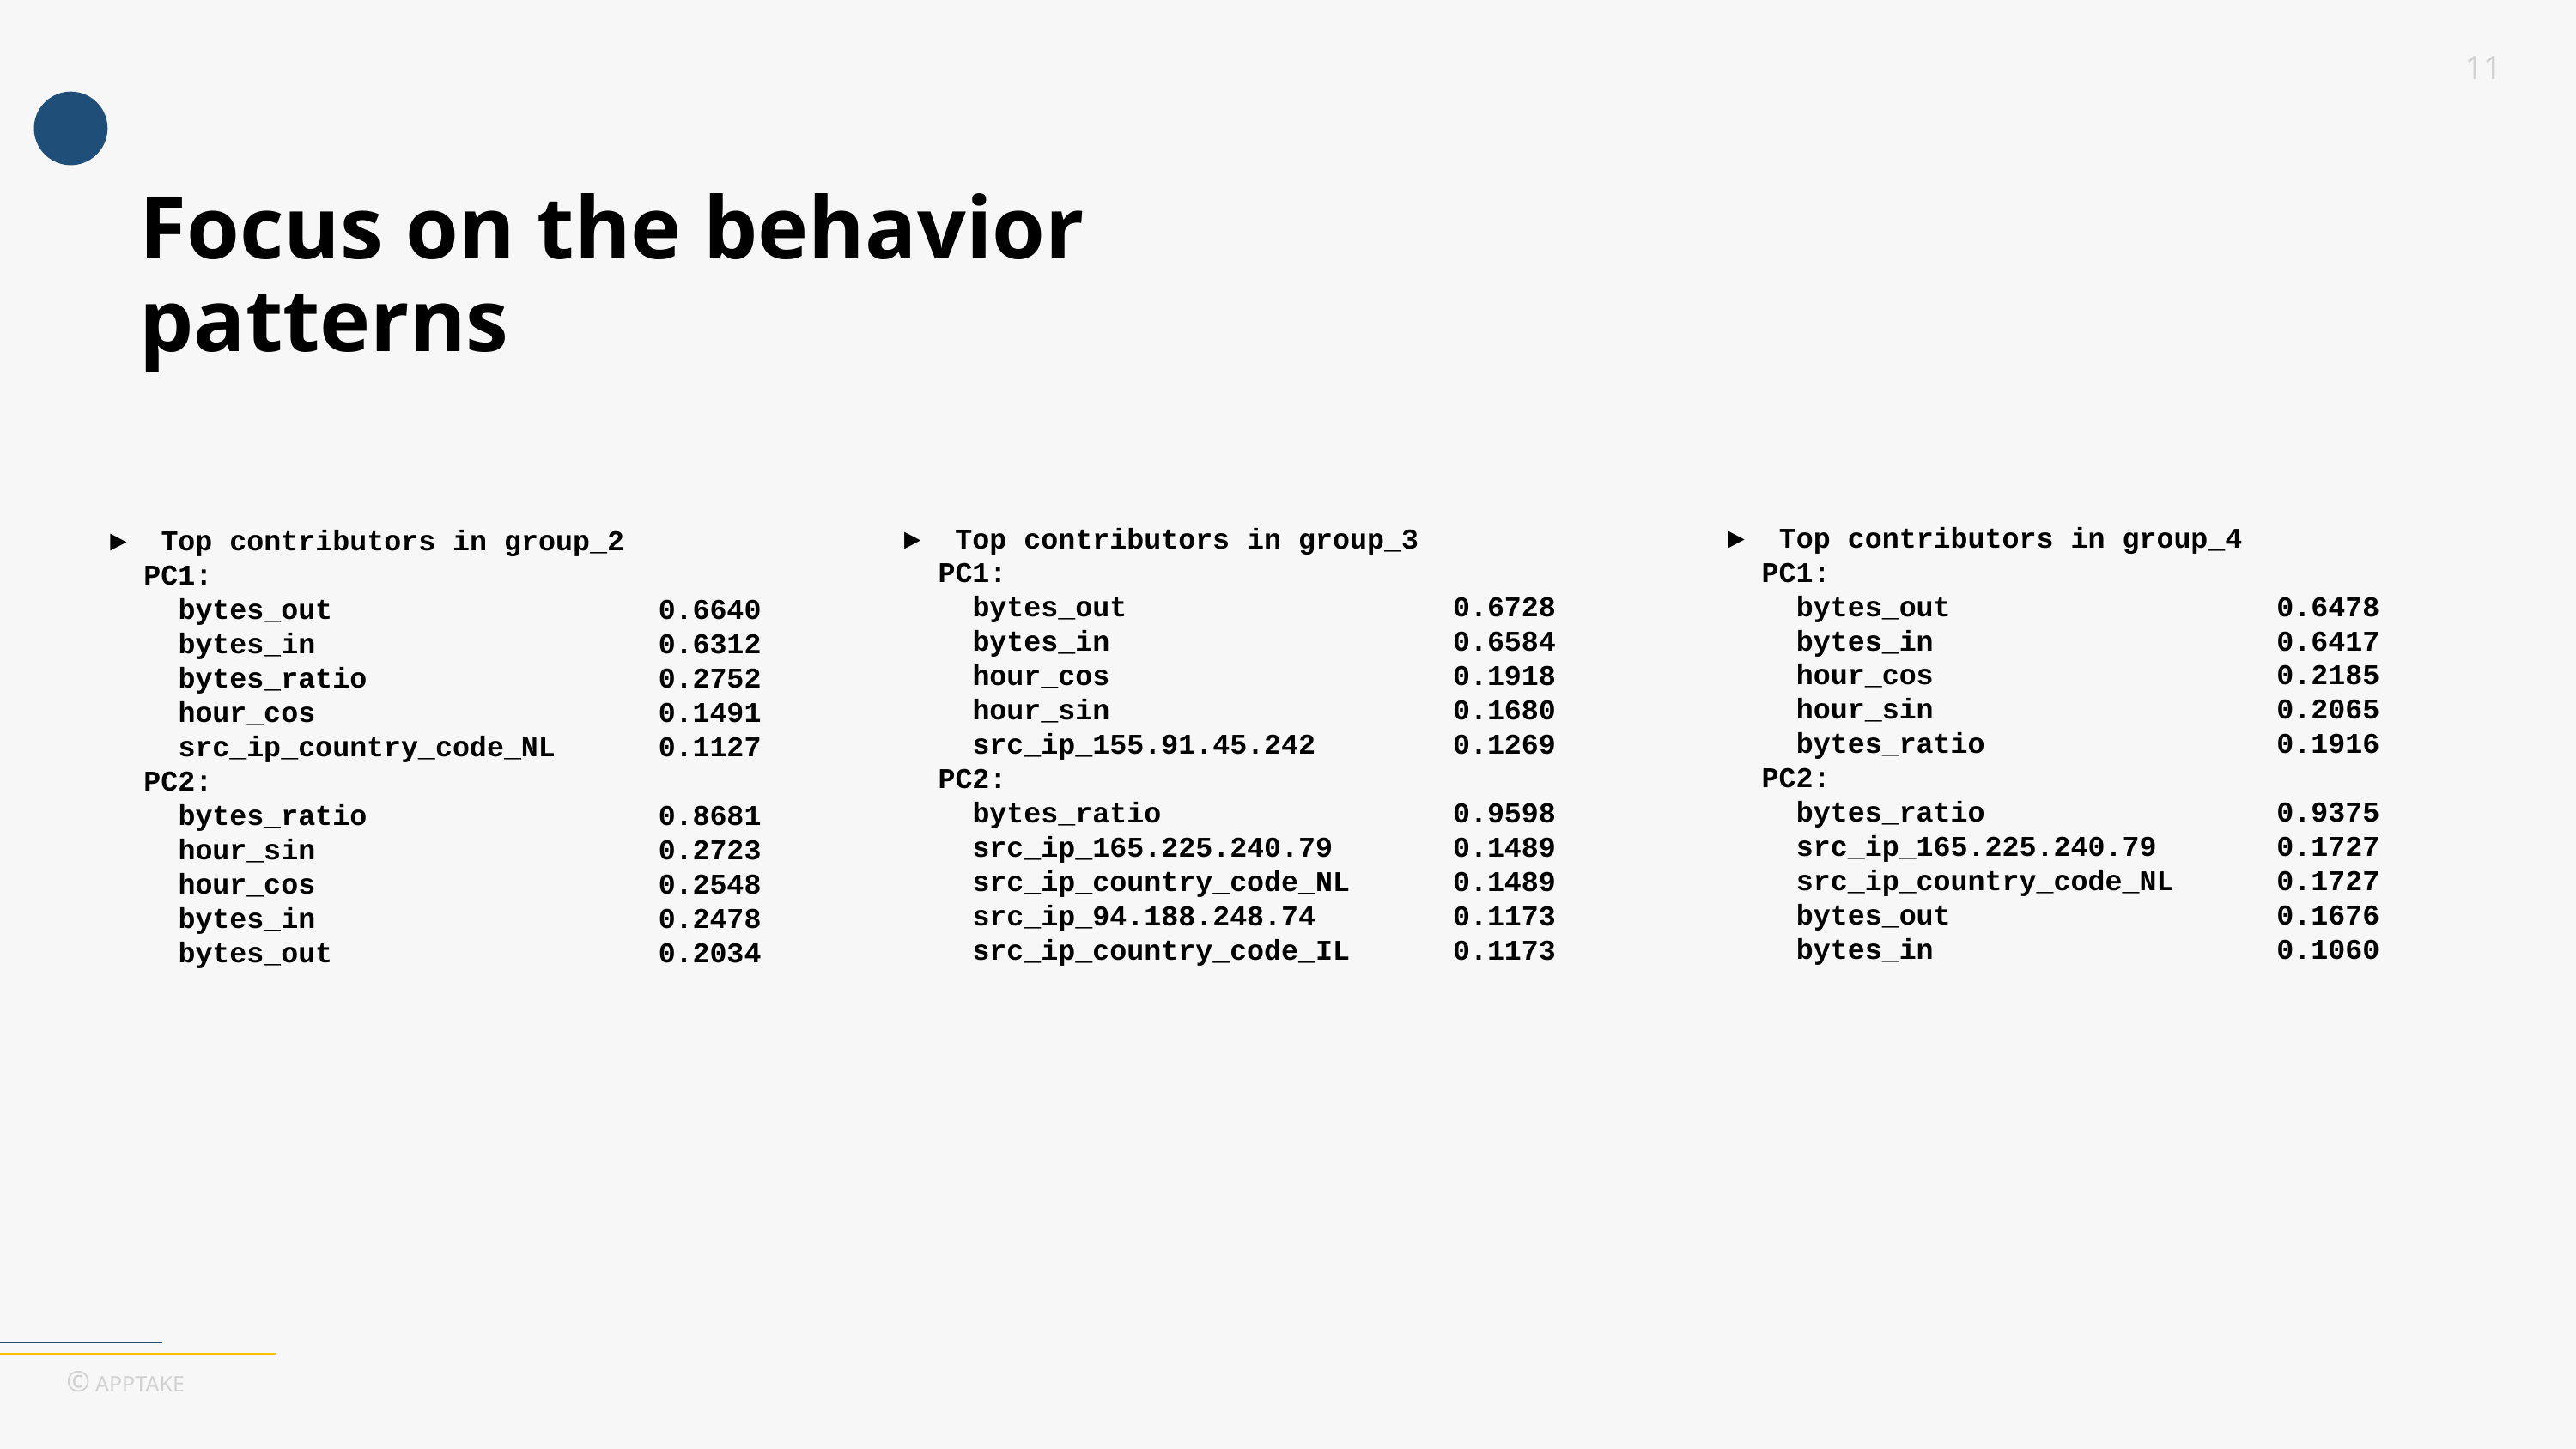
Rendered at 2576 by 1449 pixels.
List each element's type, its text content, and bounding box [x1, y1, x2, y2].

text_box ► Top contributors in group_3 PC1: bytes_out 0.6728 bytes_in 0.6584 hour_cos 0.1918 hour_sin 0.1680 src_ip_155.91.45.242 0.1269 PC2: bytes_ratio 0.9598 src_ip_165.225.240.79 0.1489 src_ip_country_code_NL 0.1489 src_ip_94.188.248.74 0.1173 src_ip_country_code_IL 0.1173 [890, 506, 1680, 979]
text_box ► Top contributors in group_2 PC1: bytes_out 0.6640 bytes_in 0.6312 bytes_ratio 0.2752 hour_cos 0.1491 src_ip_country_code_NL 0.1127 PC2: bytes_ratio 0.8681 hour_sin 0.2723 hour_cos 0.2548 bytes_in 0.2478 bytes_out 0.2034 [96, 464, 867, 1094]
text_box ► Top contributors in group_4 PC1: bytes_out 0.6478 bytes_in 0.6417 hour_cos 0.2185 hour_sin 0.2065 bytes_ratio 0.1916 PC2: bytes_ratio 0.9375 src_ip_165.225.240.79 0.1727 src_ip_country_code_NL 0.1727 bytes_out 0.1676 bytes_in 0.1060 [1714, 506, 2576, 978]
title Focus on the behavior patterns [126, 178, 1239, 405]
